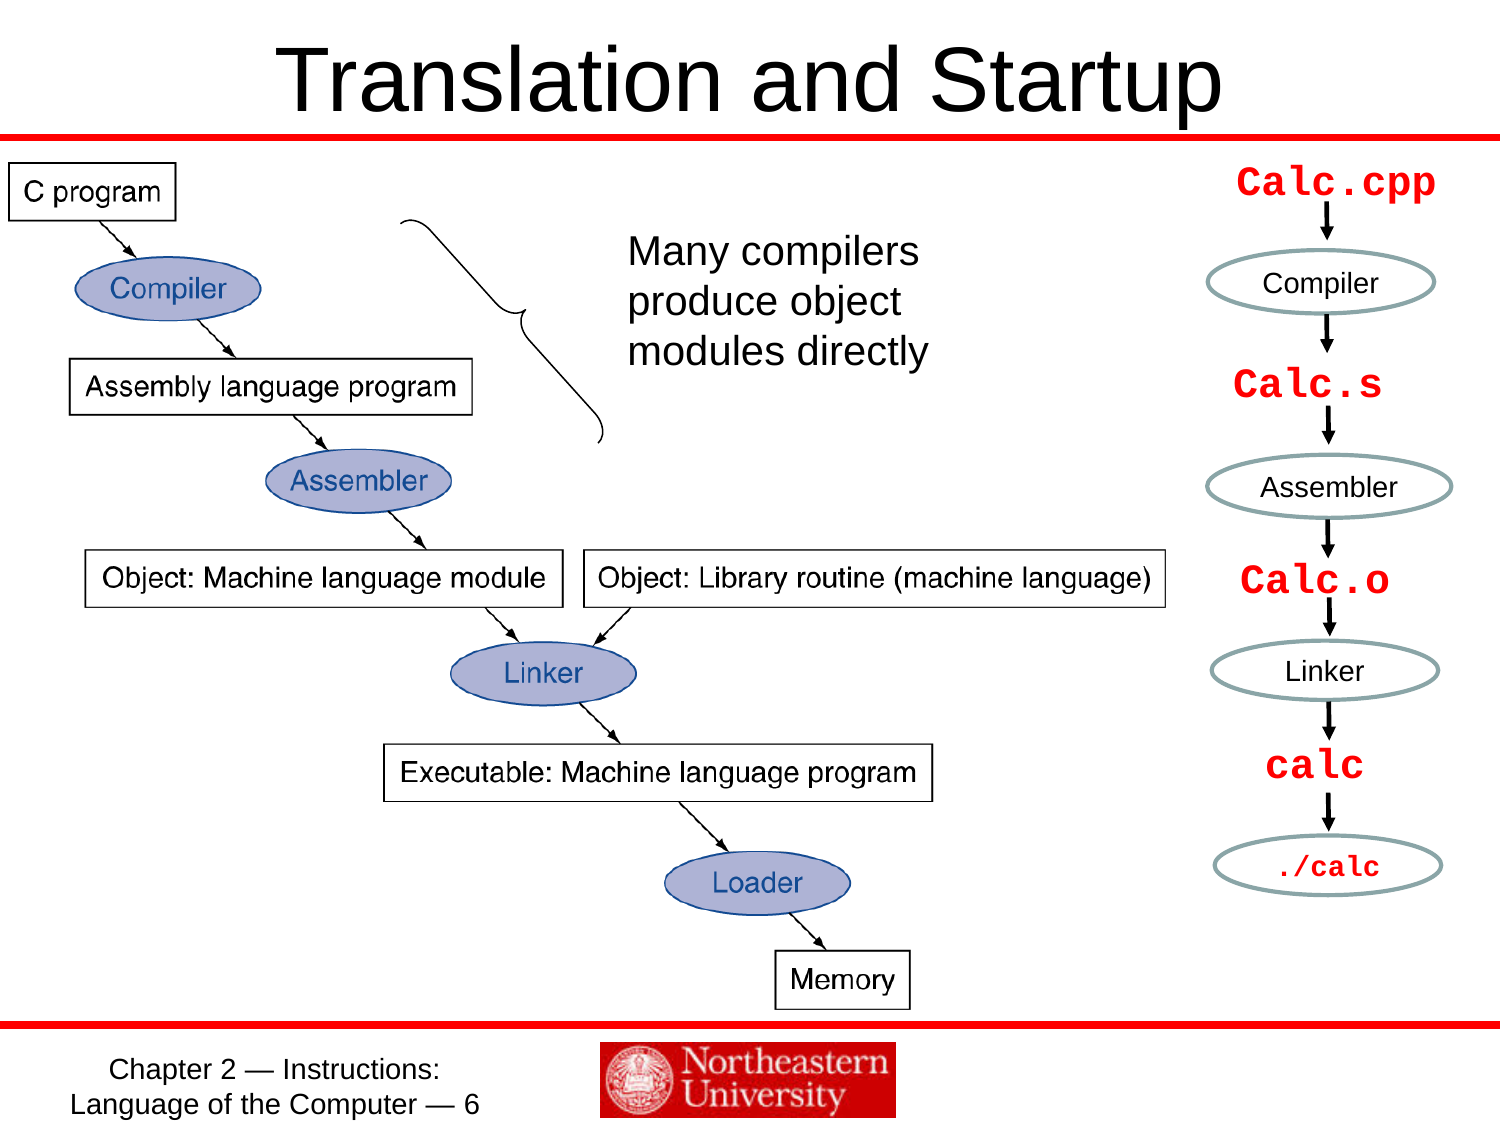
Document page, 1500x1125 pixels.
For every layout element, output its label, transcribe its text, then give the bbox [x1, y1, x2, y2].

text_box calc [1249, 729, 1413, 794]
text_box ./calc [1212, 833, 1444, 898]
text_box Compiler [1205, 248, 1437, 316]
picture [8, 162, 1166, 1010]
text_box Calc.o [1225, 544, 1476, 610]
footer Chapter 2 — Instructions: Language of the Computer — 6 [37, 1042, 513, 1121]
text_box Linker [1209, 638, 1441, 703]
title Translation and Startup [74, 28, 1426, 122]
picture [600, 1042, 896, 1118]
text_box Assembler [1205, 452, 1454, 520]
text_box Calc.cpp [1221, 145, 1476, 211]
text_box Calc.s [1218, 348, 1469, 414]
